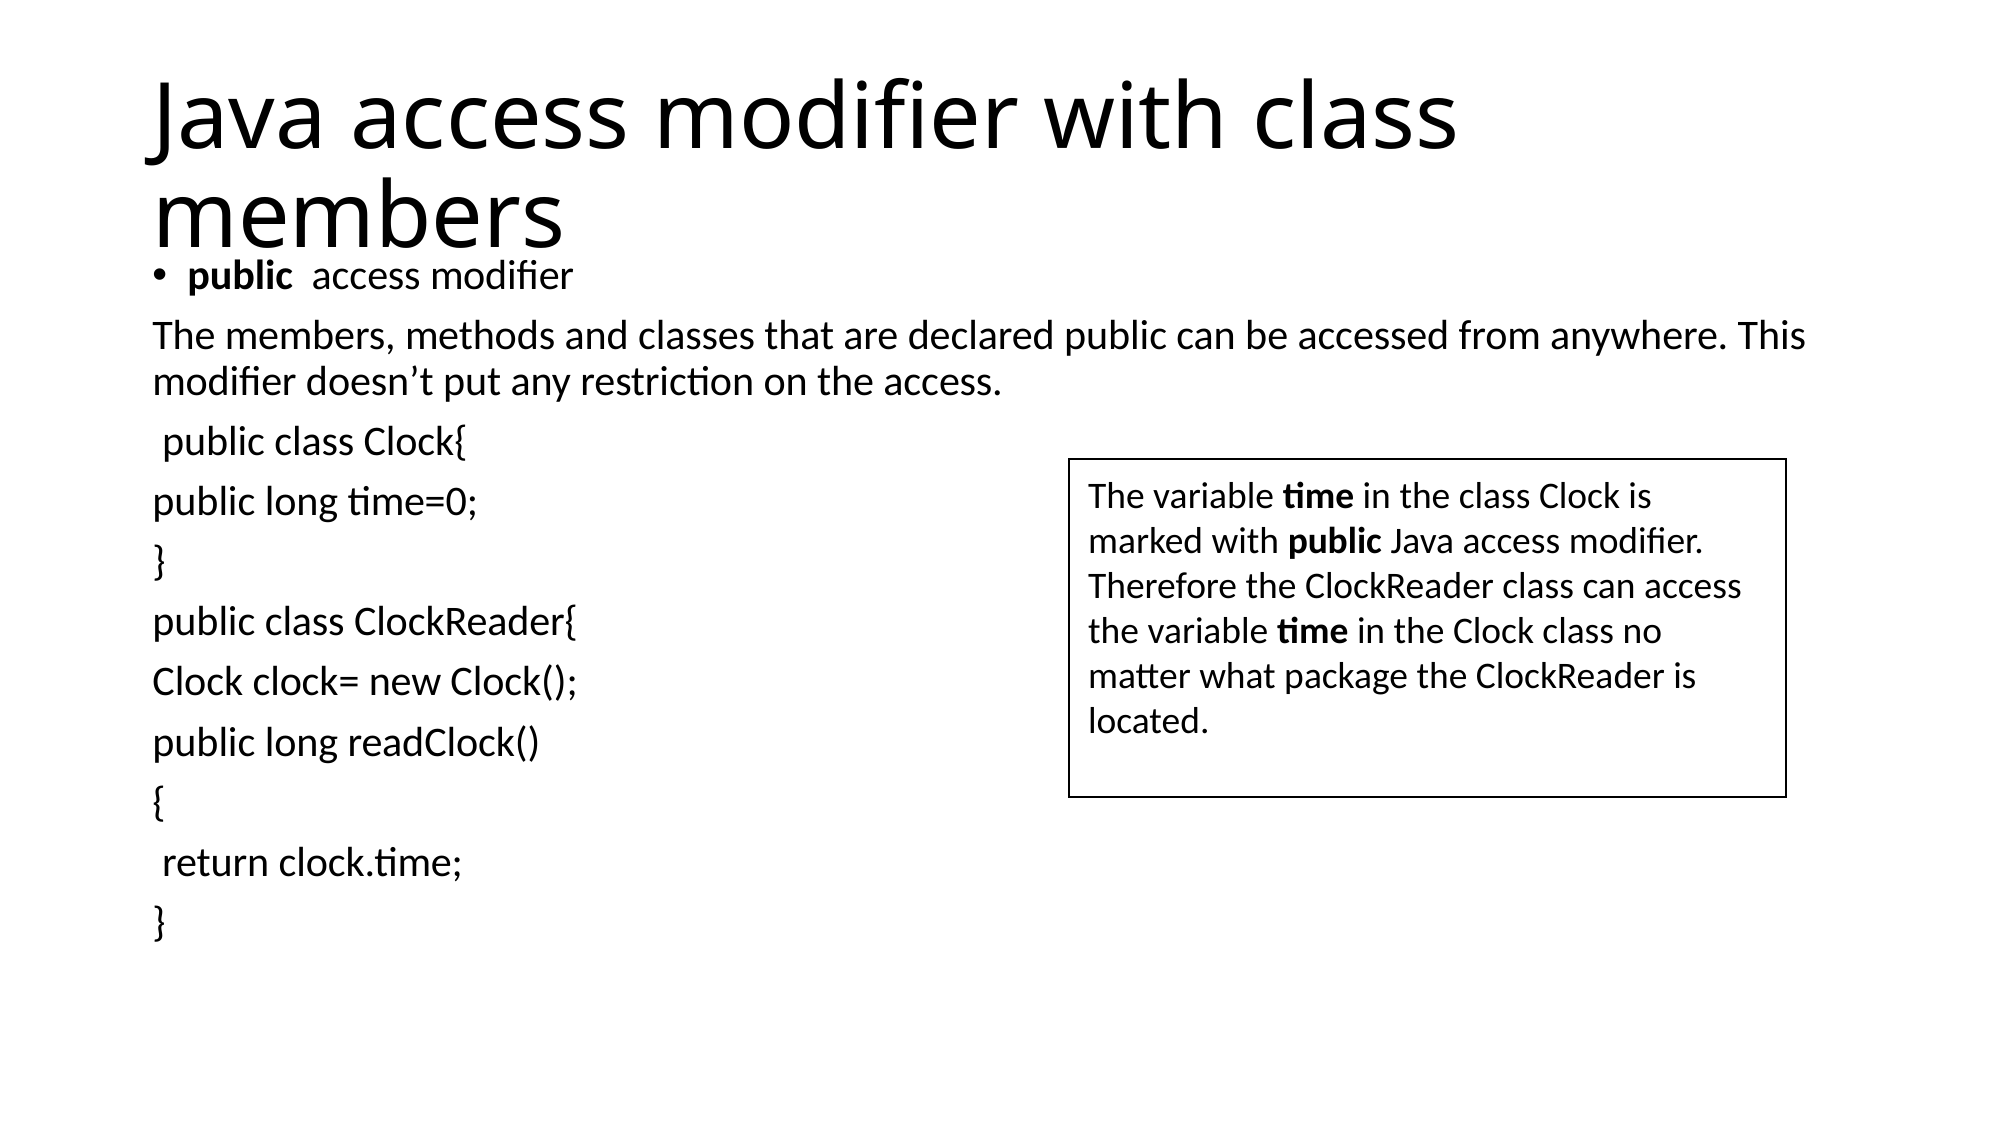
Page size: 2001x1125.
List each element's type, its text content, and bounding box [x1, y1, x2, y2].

text_box [1068, 458, 1787, 798]
text_box The variable time in the class Clock is marked with public Java access modifier. Therefore the ClockReader class can access the variable time in the Clock class no matter what package the ClockReader is located. [1073, 463, 1782, 749]
list public access modifier The members, methods and classes that are declared public can be accessed from anywhere. This modifier doesn’t put any restriction on the access. public class Clock{ public long time=0; } public class ClockReader{ Clock clock= new Clock(); public long readClock() { return clock.time; } [137, 245, 1861, 960]
title Java access modifier with class members [137, 59, 1863, 278]
